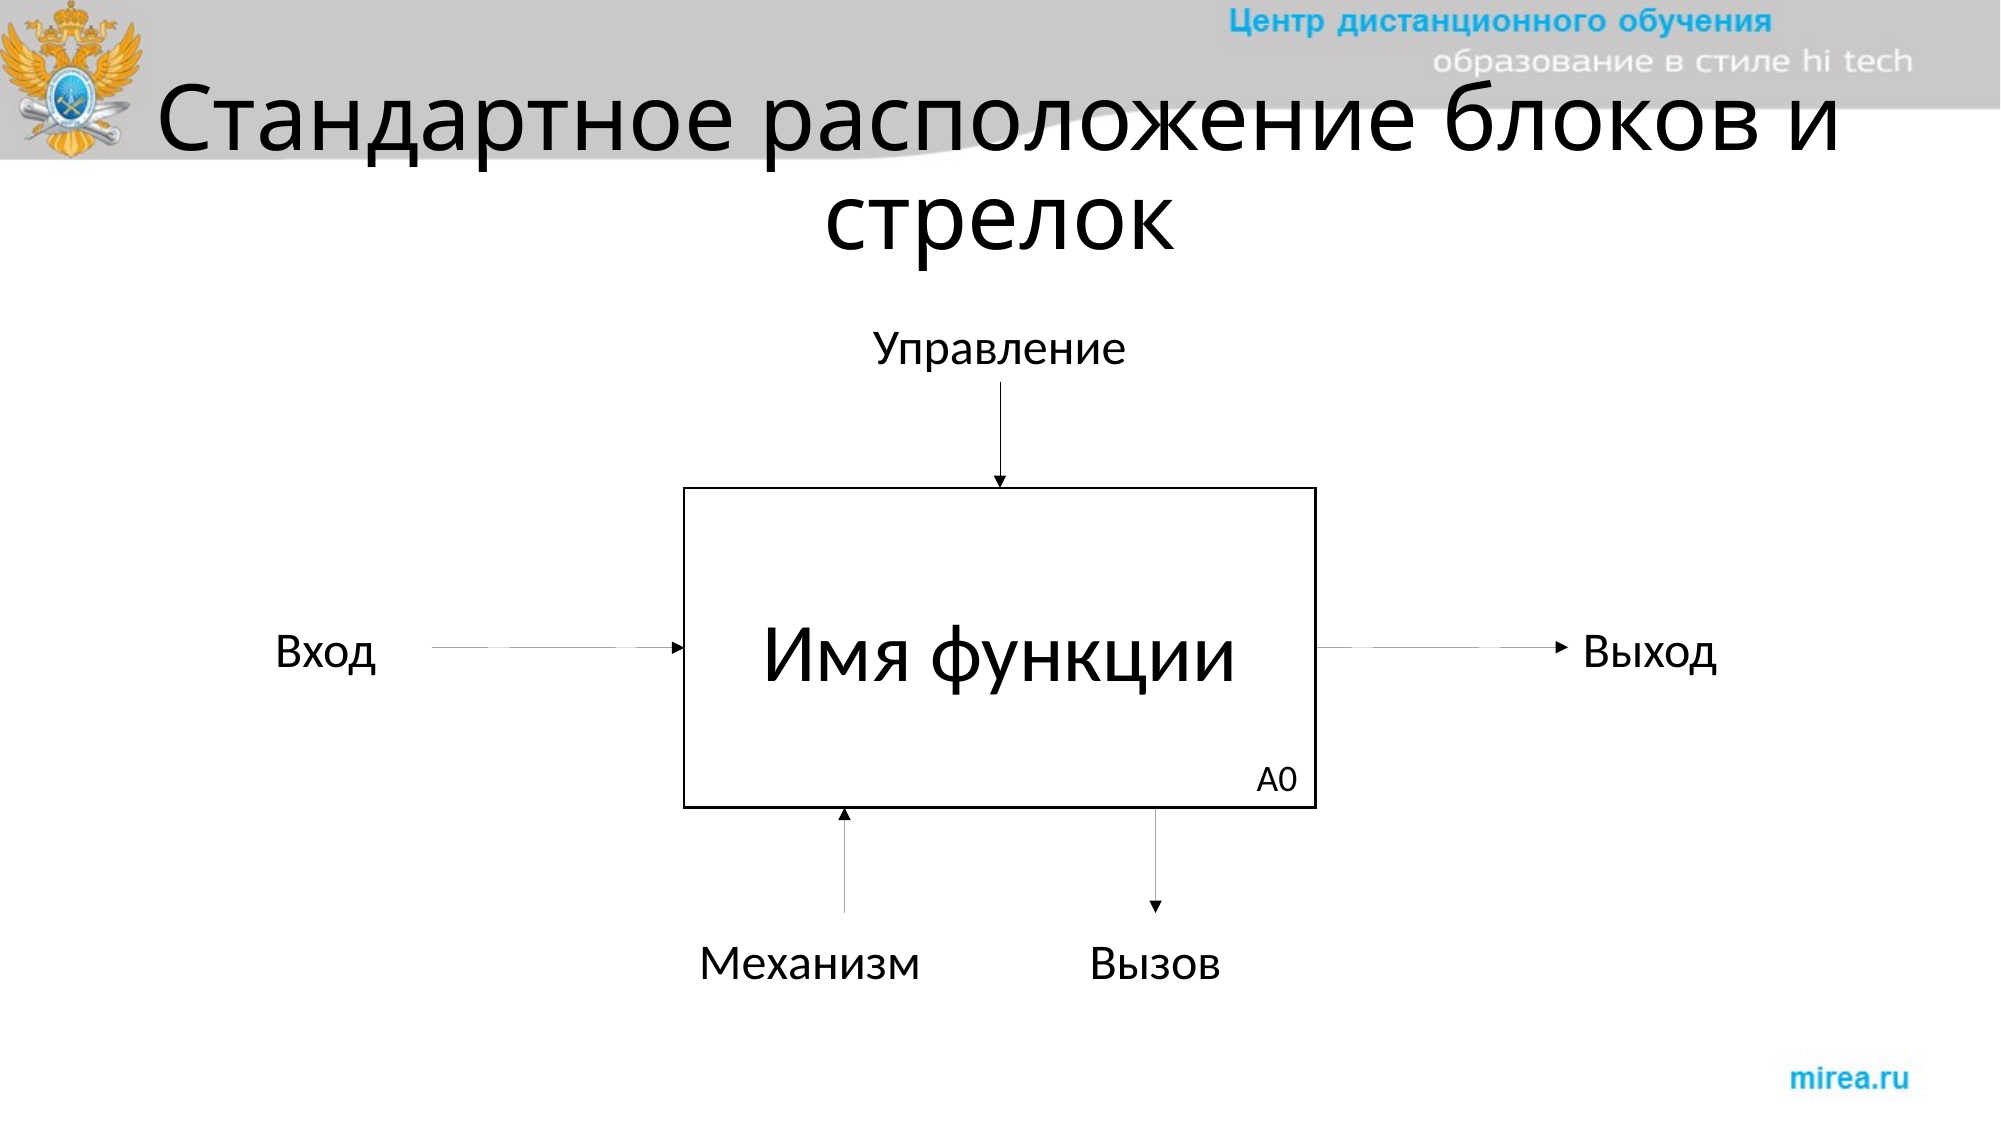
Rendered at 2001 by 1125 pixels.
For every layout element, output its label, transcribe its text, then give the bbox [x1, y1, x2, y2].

picture [0, 0, 2001, 1125]
text_box Механизм [684, 922, 1012, 997]
text_box А0 [1241, 747, 1313, 807]
title Стандартное расположение блоков и стрелок [137, 61, 1863, 279]
text_box Вызов [1058, 922, 1253, 997]
text_box Имя функции [683, 487, 1317, 809]
text_box Вход [260, 609, 432, 685]
text_box Управление [858, 306, 1142, 382]
text_box Выход [1568, 609, 1840, 685]
